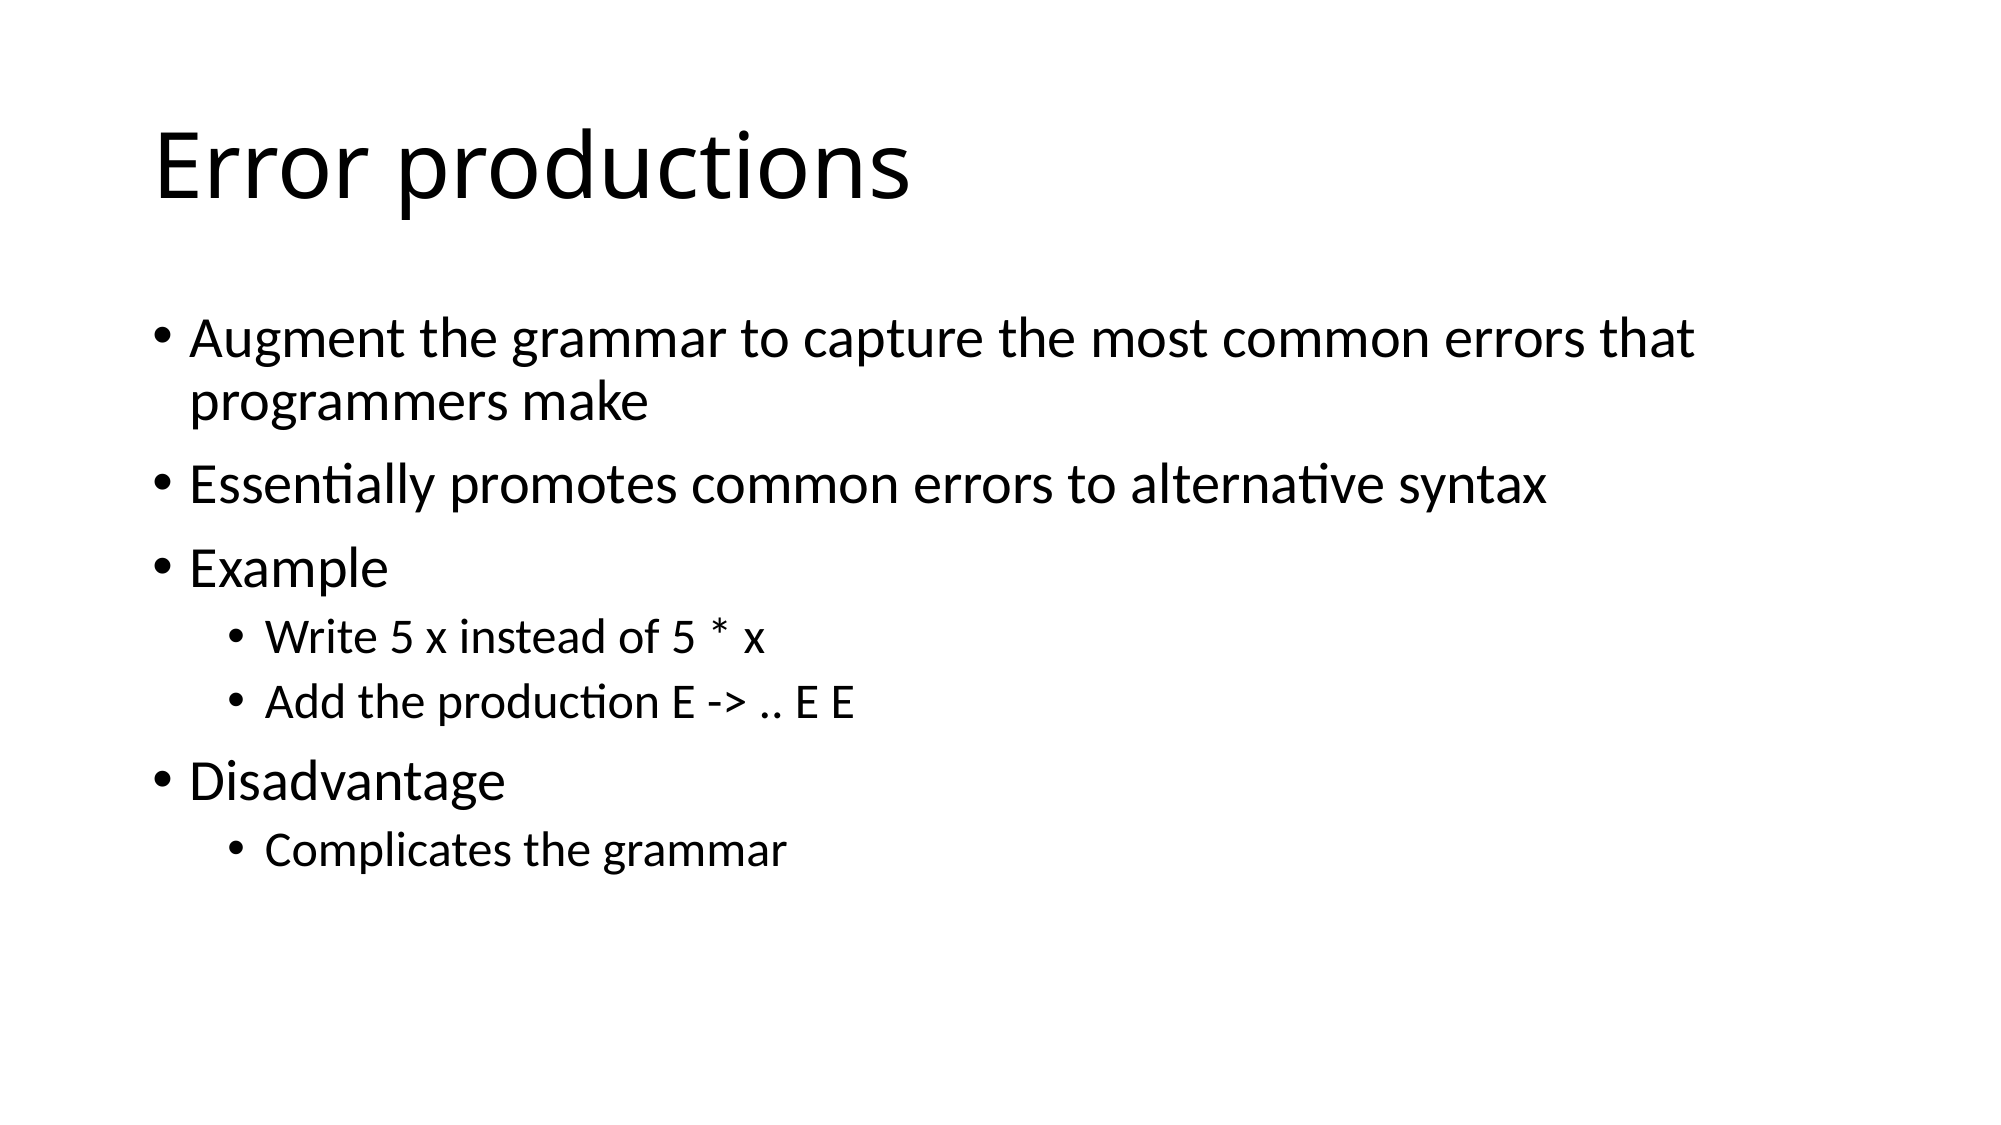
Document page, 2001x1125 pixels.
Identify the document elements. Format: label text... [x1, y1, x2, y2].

title Error productions [137, 59, 1863, 278]
list Augment the grammar to capture the most common errors that programmers make Essentially promotes common errors to alternative syntax Example Write 5 x instead of 5 * x Add the production E -> .. E E Disadvantage Complicates the grammar [137, 299, 1863, 1014]
